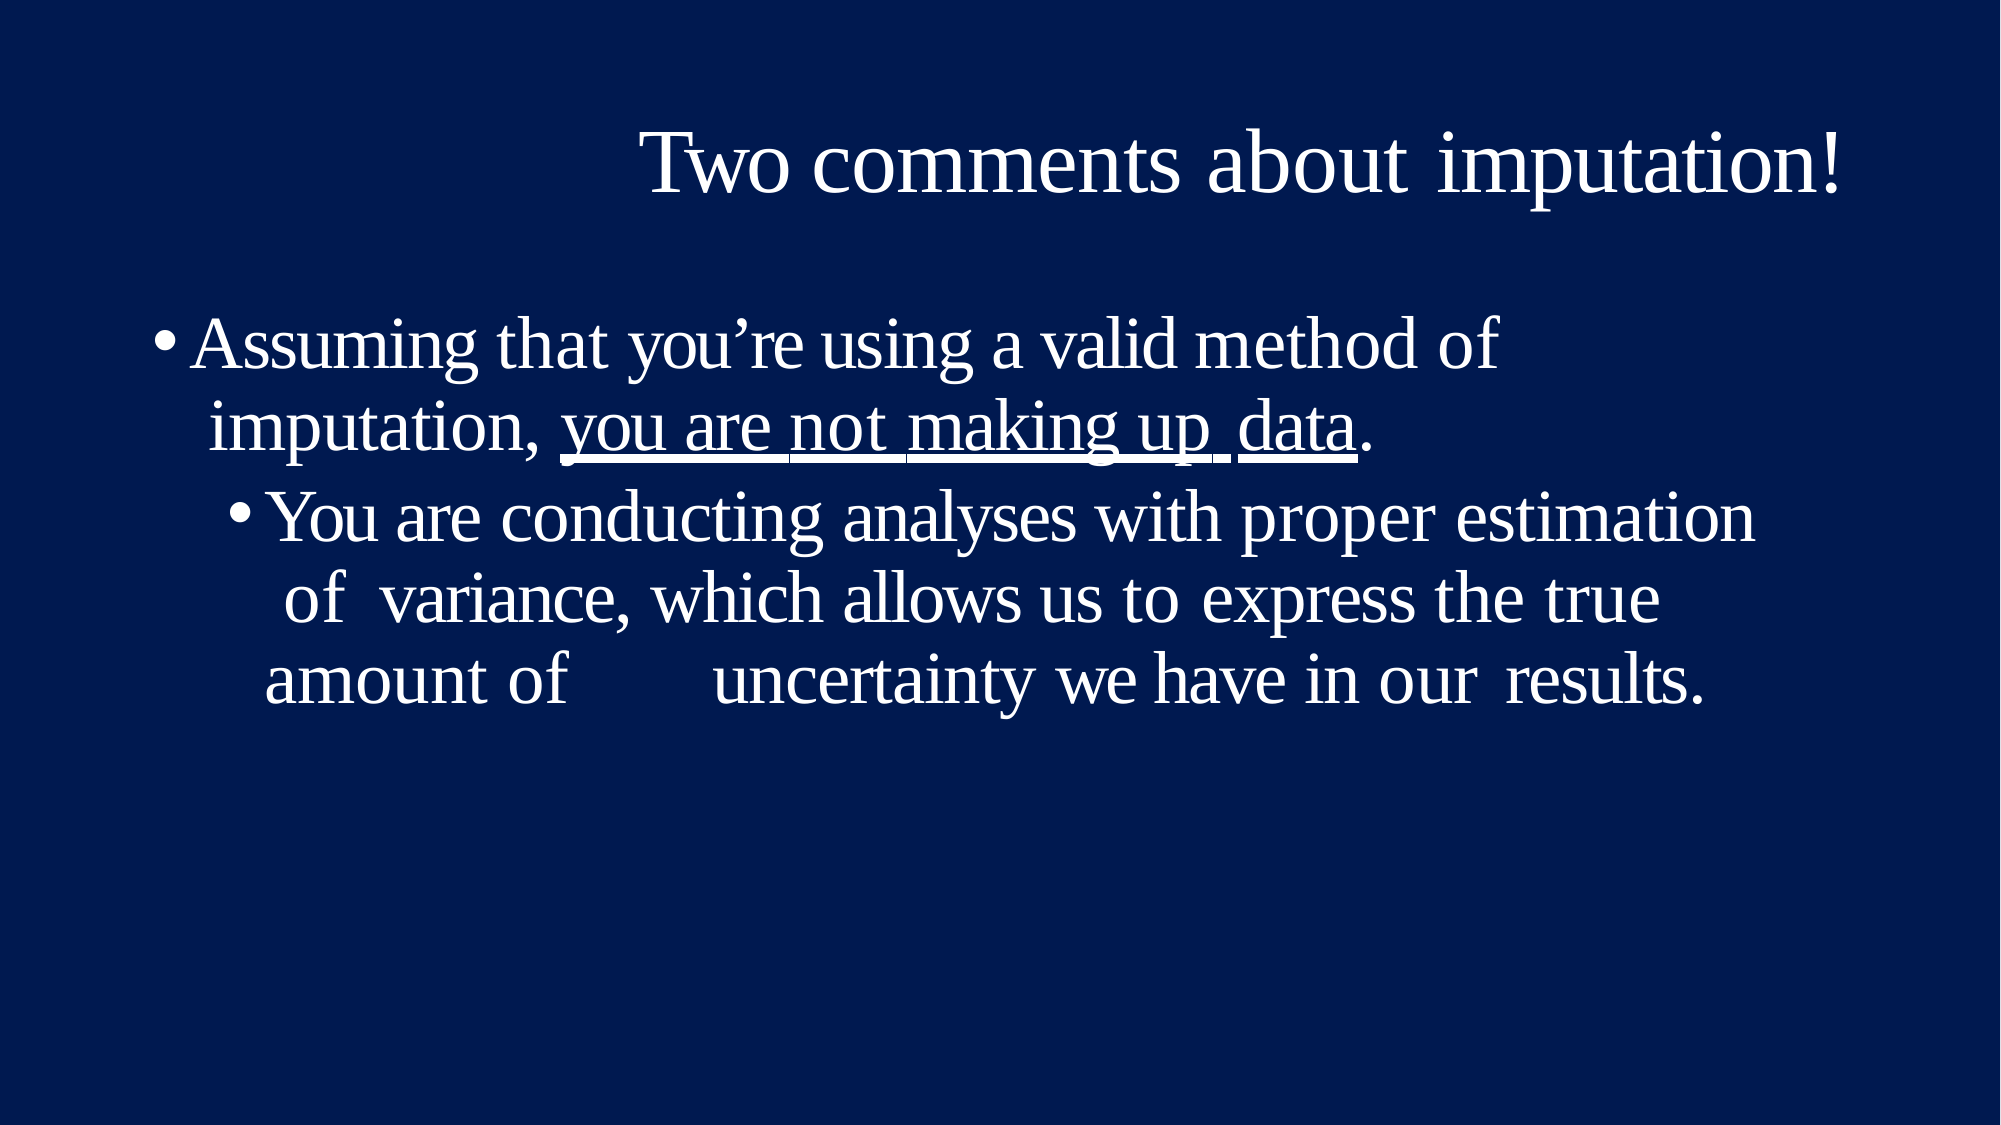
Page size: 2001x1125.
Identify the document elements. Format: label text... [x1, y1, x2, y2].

text_box Assuming that you’re using a valid method of imputation, you are not making up data. You are conducting analyses with proper estimation of variance, which allows us to express the true amount of uncertainty we have in our results. [150, 290, 1769, 718]
title Two comments about imputation! [636, 99, 1850, 290]
